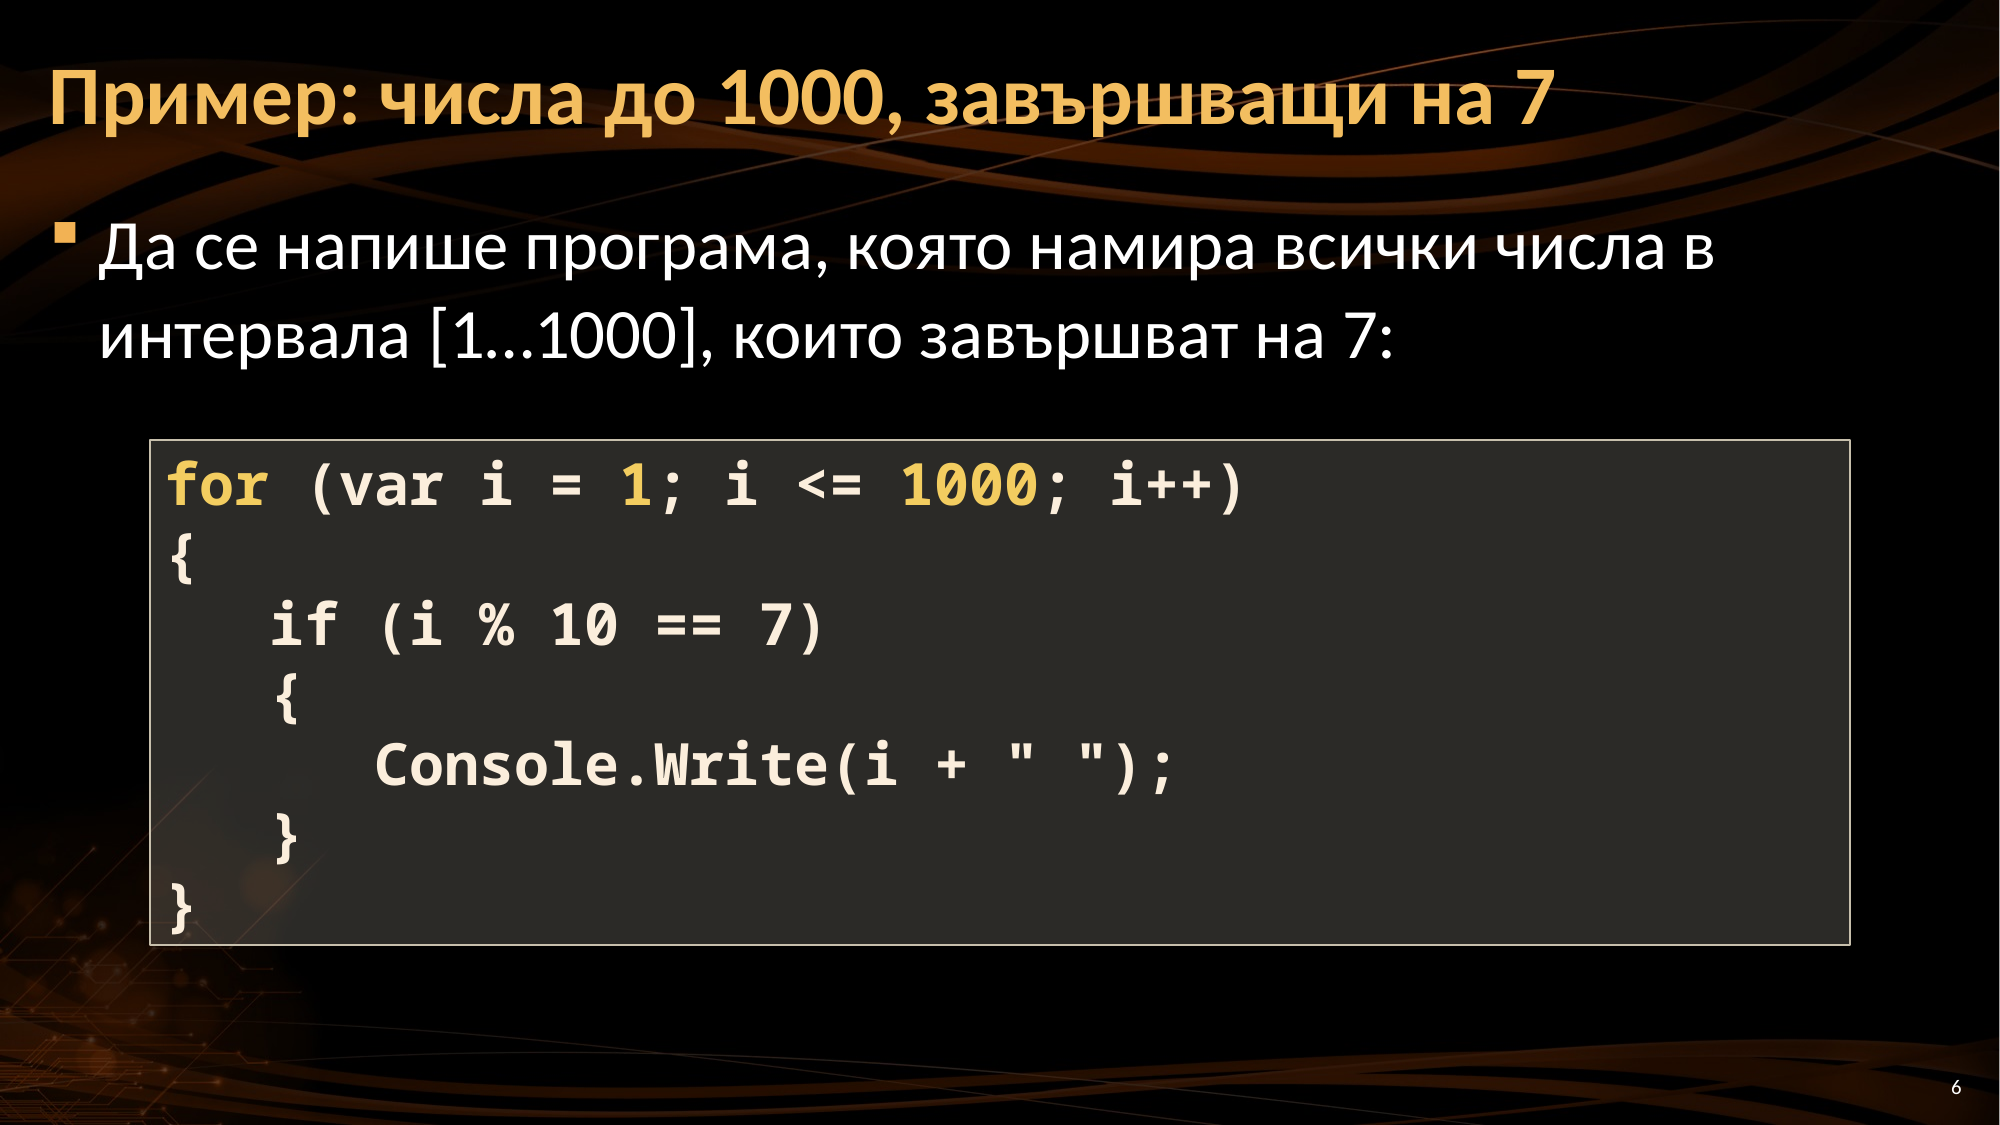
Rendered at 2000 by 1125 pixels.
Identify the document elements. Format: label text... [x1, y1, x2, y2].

slide_number 6 [1897, 1070, 1968, 1103]
picture [0, 0, 2000, 1125]
text_box for (var i = 1; i <= 1000; i++) { if (i % 10 == 7) { Console.Write(i + " "); } } [149, 440, 1850, 945]
title Пример: числа до 1000, завършващи на 7 [30, 6, 1968, 189]
list Да се напише програма, която намира всички числа в интервала [1…1000], които завършват на 7: [31, 189, 1968, 1103]
